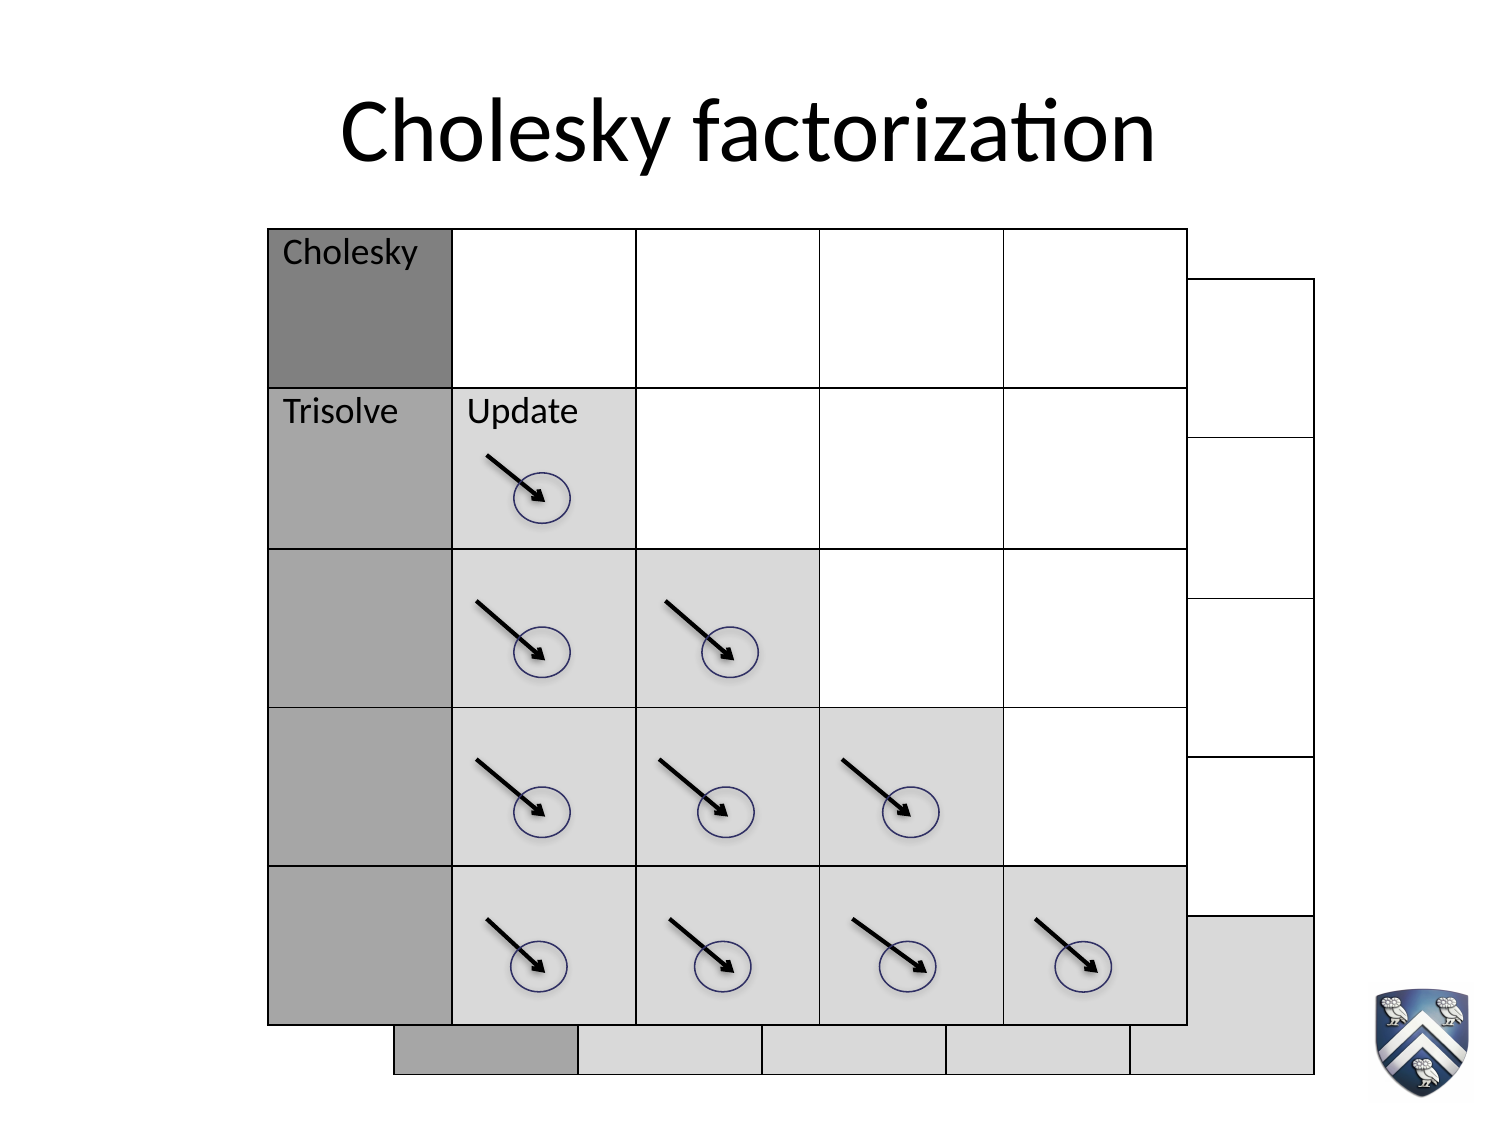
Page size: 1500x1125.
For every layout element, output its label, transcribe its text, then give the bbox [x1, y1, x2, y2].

text_box [883, 952, 937, 993]
table_cell [453, 550, 635, 707]
text_box [1059, 948, 1113, 993]
table_cell [947, 1026, 1129, 1074]
table_cell [820, 708, 1003, 865]
text_box [518, 627, 571, 679]
table_cell Trisolve [269, 389, 451, 548]
table_header [1188, 280, 1313, 437]
table_cell Update [453, 389, 635, 548]
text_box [852, 918, 928, 974]
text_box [624, 837, 705, 919]
table_cell [1004, 389, 1186, 548]
text_box [700, 786, 755, 839]
slide_number 21 [1074, 1042, 1363, 1103]
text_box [486, 918, 546, 974]
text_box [486, 454, 546, 503]
table_cell [269, 708, 451, 865]
text_box [707, 627, 760, 679]
table_cell [453, 708, 635, 865]
table_cell [1004, 867, 1186, 1024]
table_header [453, 230, 635, 387]
picture [1368, 982, 1474, 1103]
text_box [658, 758, 729, 817]
title Cholesky factorization [75, 45, 1425, 233]
text_box [885, 786, 940, 838]
table_cell [1004, 708, 1186, 865]
table_cell [820, 389, 1003, 548]
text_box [1034, 918, 1099, 974]
table_cell [579, 1026, 761, 1074]
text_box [669, 918, 735, 974]
text_box [517, 473, 571, 525]
table_cell [1188, 758, 1313, 915]
table_cell [1188, 599, 1313, 756]
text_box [841, 758, 912, 817]
table_cell [269, 867, 451, 1024]
table_cell [1004, 550, 1186, 707]
table_cell [820, 867, 1003, 1024]
table_header [820, 230, 1003, 387]
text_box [665, 600, 735, 661]
table_cell [395, 1026, 577, 1074]
text_box [516, 787, 571, 839]
text_box [514, 942, 568, 993]
table_cell [637, 389, 819, 548]
table_header [637, 230, 819, 387]
text_box [698, 945, 752, 993]
table_cell [453, 867, 635, 1024]
table_cell [1188, 438, 1313, 598]
table_cell [637, 550, 819, 707]
table_header [1004, 230, 1186, 387]
table_cell [269, 550, 451, 707]
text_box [476, 600, 546, 661]
table_cell [637, 708, 819, 865]
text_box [1074, 837, 1155, 919]
table_header Cholesky [269, 230, 451, 387]
table_cell [820, 550, 1003, 707]
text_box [476, 758, 546, 817]
table_cell [1131, 917, 1313, 1042]
table_cell [637, 867, 819, 1024]
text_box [835, 837, 916, 919]
table_cell [763, 1026, 945, 1074]
